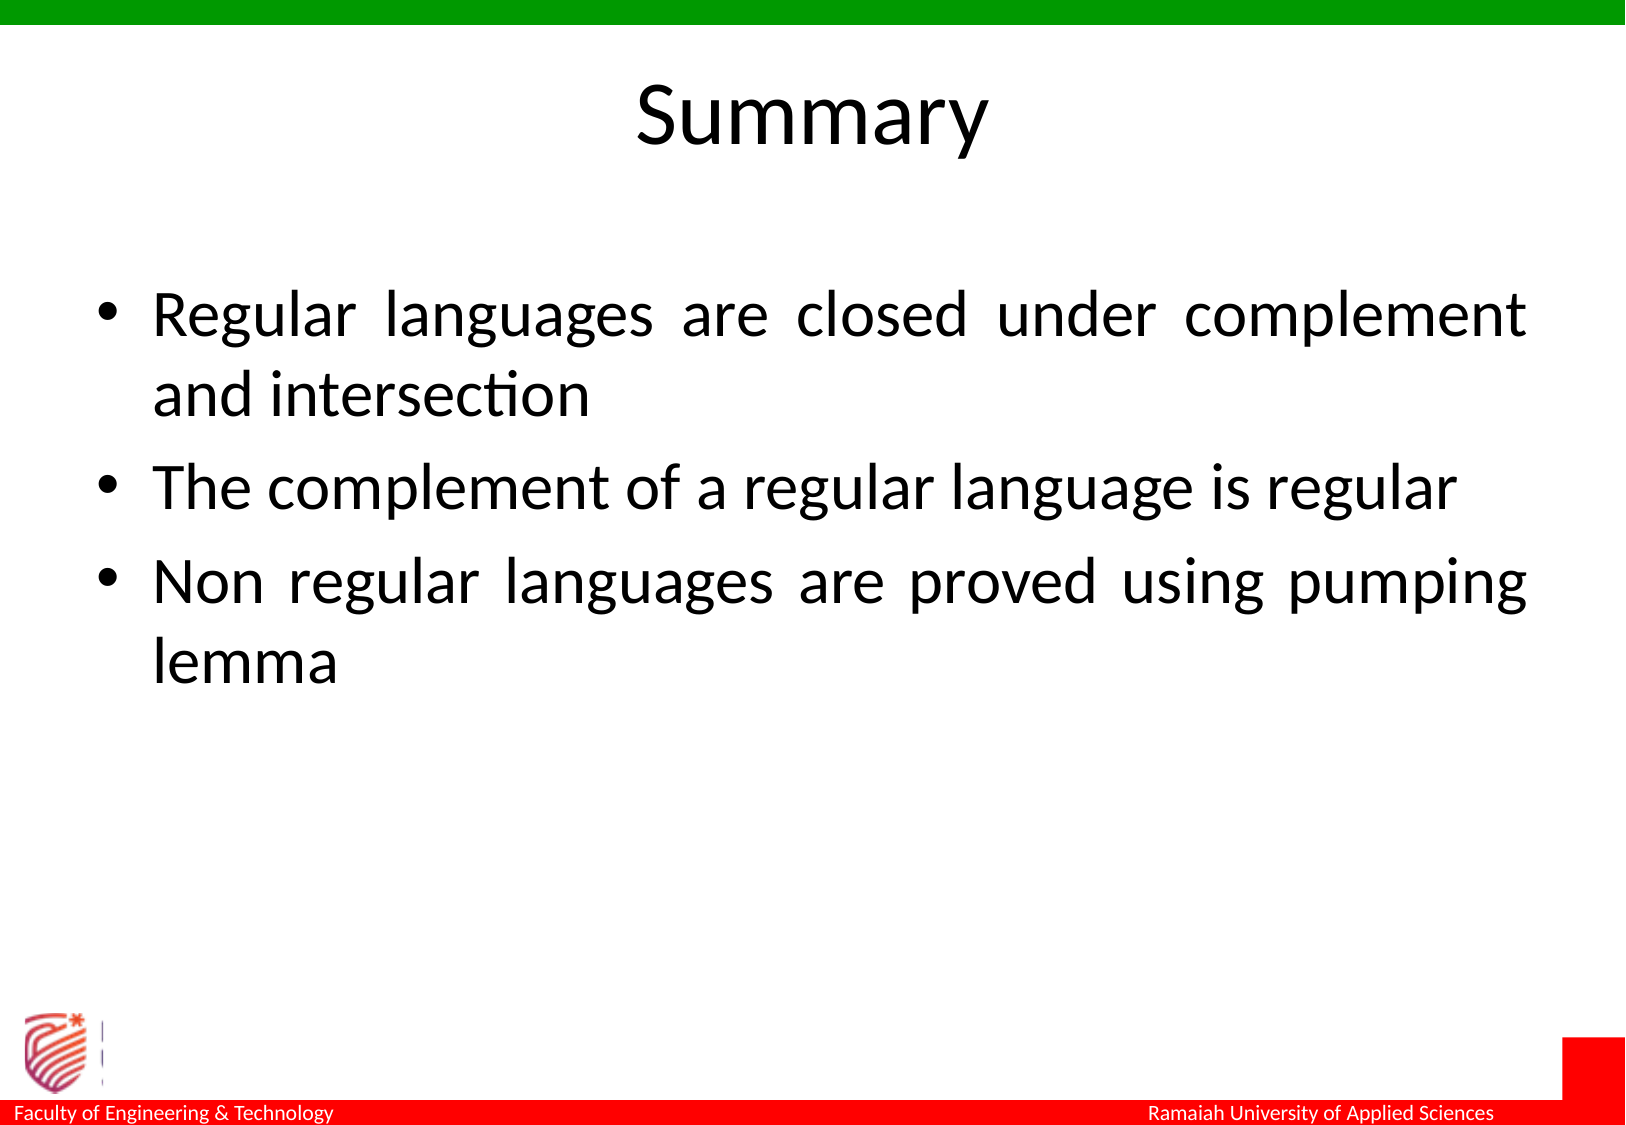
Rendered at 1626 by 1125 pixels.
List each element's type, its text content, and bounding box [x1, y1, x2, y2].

list Regular languages are closed under complement and intersection The complement of a regular language is regular Non regular languages are proved using pumping lemma [81, 262, 1544, 1005]
title Summary [81, 45, 1544, 233]
picture [24, 1013, 104, 1094]
